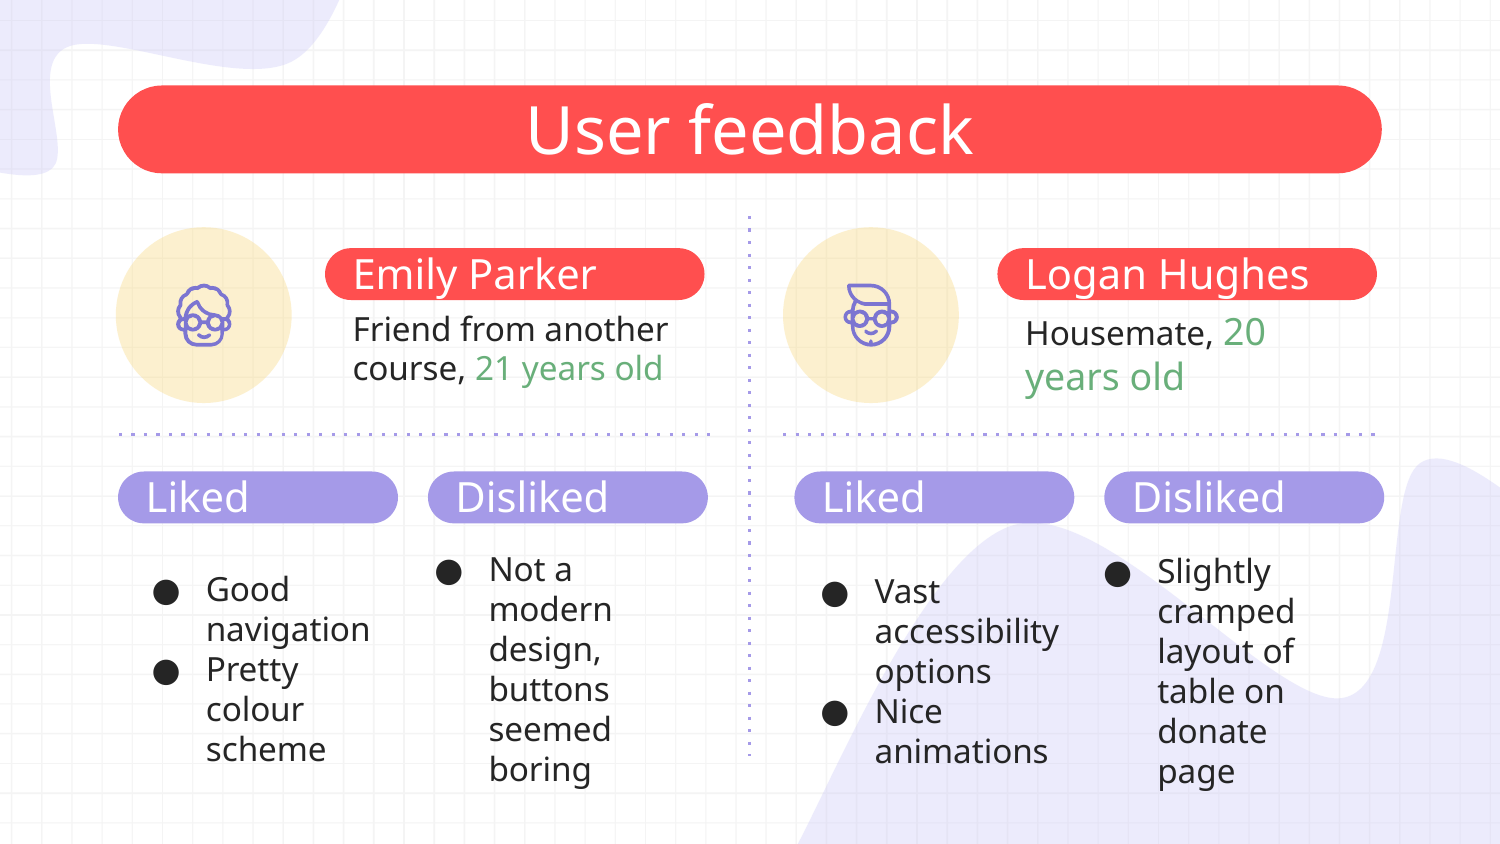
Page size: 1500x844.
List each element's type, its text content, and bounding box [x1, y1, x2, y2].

list Good navigation Pretty colour scheme [115, 532, 398, 804]
text_box Slightly cramped layout of table on donate page [1067, 534, 1366, 806]
text_box Friend from another course, 21 years old [337, 292, 705, 398]
text_box Housemate, 20 years old [1009, 292, 1377, 398]
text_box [175, 283, 233, 347]
text_box [794, 475, 806, 519]
picture [1078, 507, 1397, 681]
text_box [427, 475, 440, 520]
text_box [674, 248, 705, 292]
text_box [1347, 248, 1377, 292]
text_box Vast accessibility options Nice animations [784, 534, 1067, 806]
text_box [325, 252, 337, 296]
text_box Liked [130, 456, 429, 532]
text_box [843, 283, 900, 347]
text_box [1104, 475, 1116, 519]
text_box Disliked [1116, 456, 1415, 533]
text_box [118, 475, 130, 520]
text_box [783, 227, 959, 404]
text_box Not a modern design, buttons seemed boring [398, 532, 697, 804]
text_box [997, 252, 1009, 296]
text_box Disliked [440, 456, 739, 533]
text_box Liked [806, 456, 1105, 533]
text_box Emily Parker [337, 232, 674, 292]
picture [0, 0, 1500, 844]
title User feedback [118, 72, 1382, 167]
text_box Logan Hughes [1009, 232, 1347, 292]
text_box [115, 227, 292, 404]
